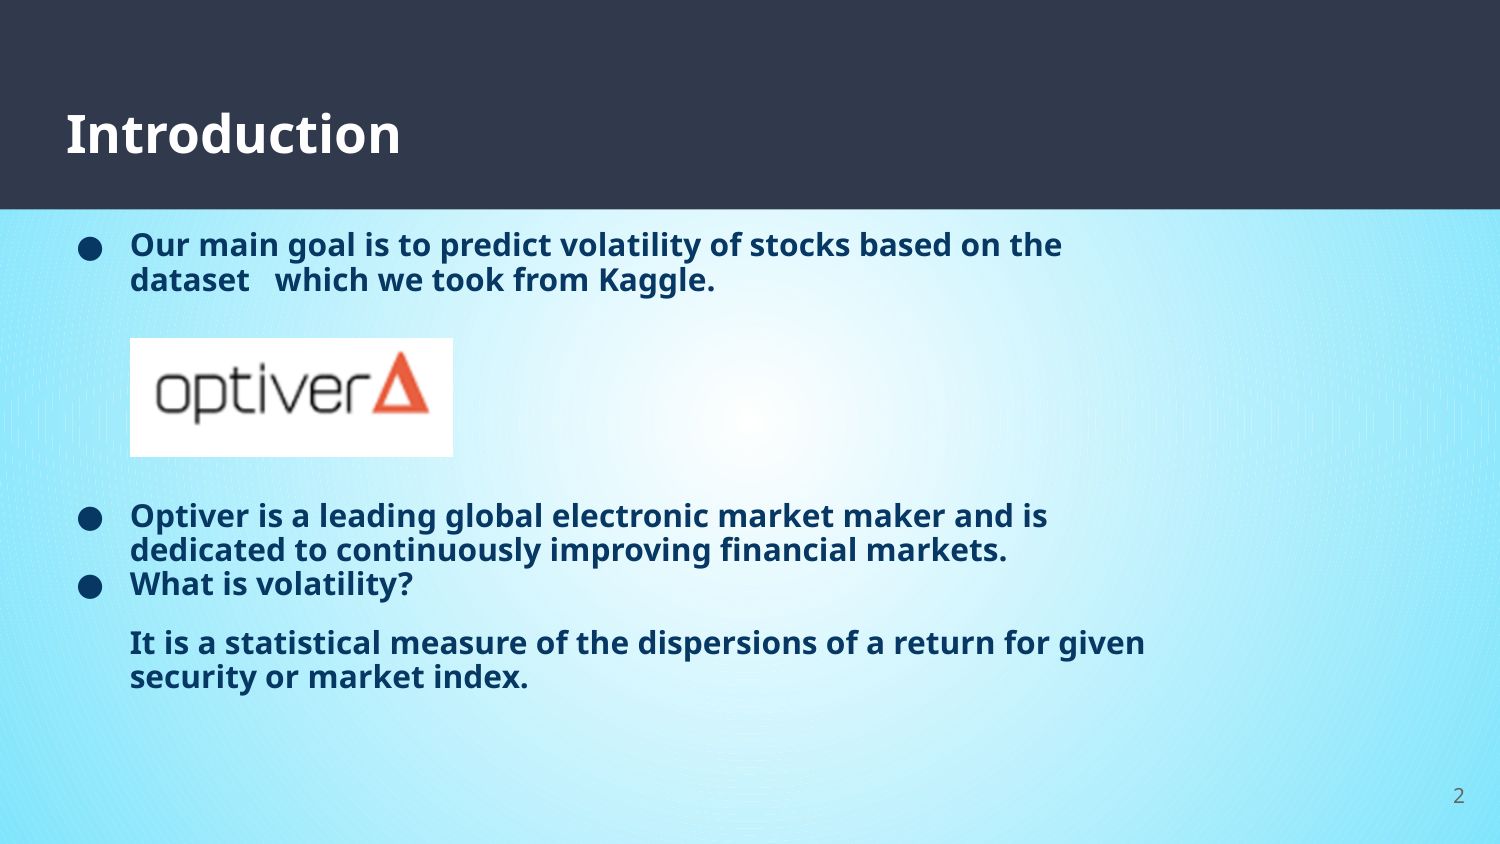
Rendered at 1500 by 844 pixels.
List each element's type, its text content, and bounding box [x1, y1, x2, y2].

list Our main goal is to predict volatility of stocks based on the dataset which we took from Kaggle. Optiver is a leading global electronic market maker and is dedicated to continuously improving financial markets. What is volatility? It is a statistical measure of the dispersions of a return for given security or market index. [39, 214, 1187, 828]
slide_number 1 [1389, 764, 1480, 830]
title Introduction [51, 82, 1449, 185]
picture [130, 338, 453, 457]
